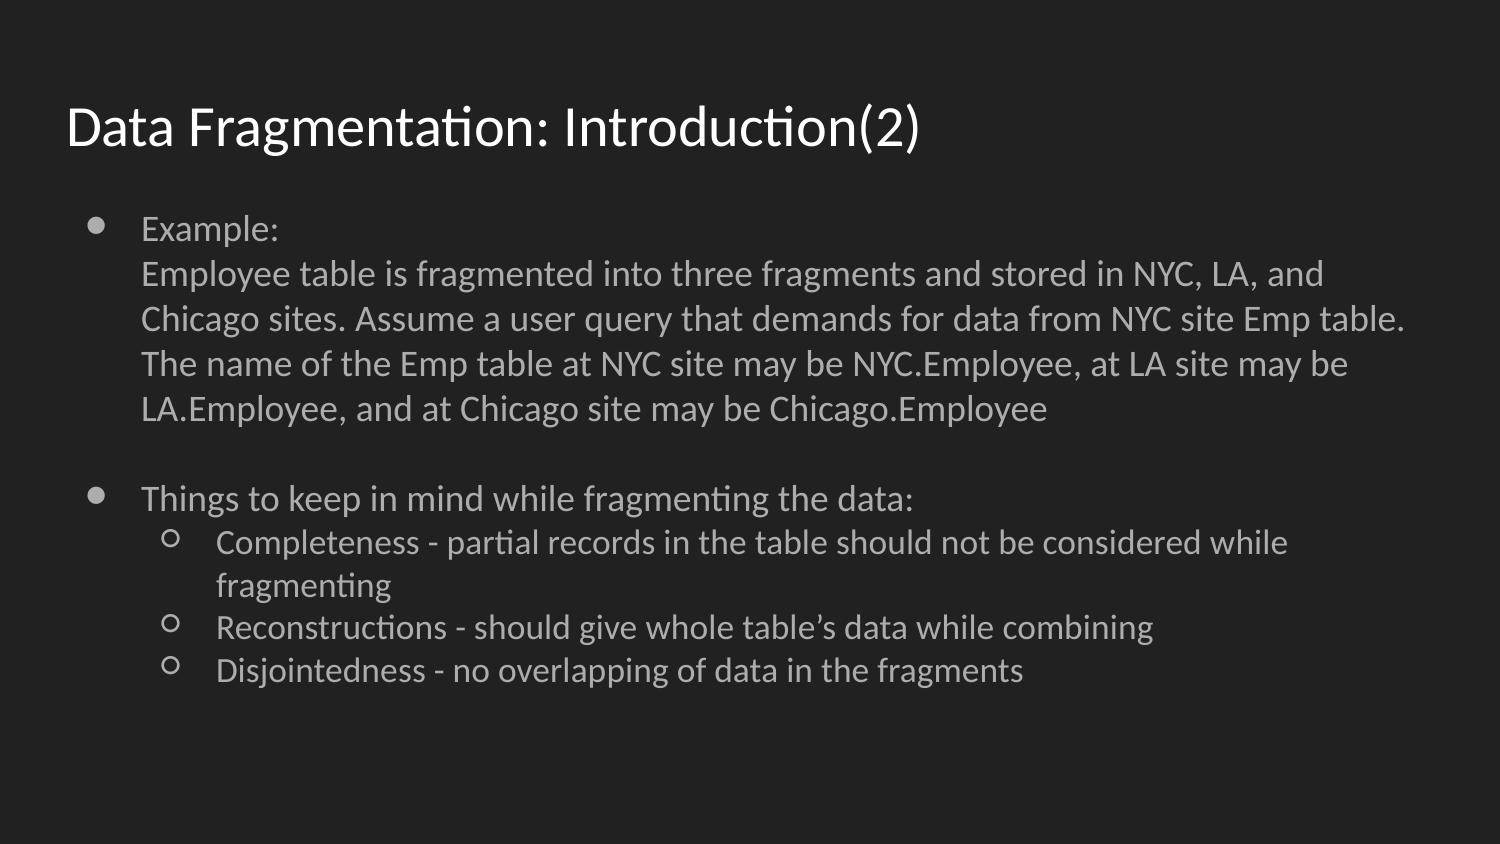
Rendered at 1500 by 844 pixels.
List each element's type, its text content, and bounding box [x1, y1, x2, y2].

list Example: Employee table is fragmented into three fragments and stored in NYC, LA, and Chicago sites. Assume a user query that demands for data from NYC site Emp table. The name of the Emp table at NYC site may be NYC.Employee, at LA site may be LA.Employee, and at Chicago site may be Chicago.Employee Things to keep in mind while fragmenting the data: Completeness - partial records in the table should not be considered while fragmenting Reconstructions - should give whole table’s data while combining Disjointedness - no overlapping of data in the fragments [51, 189, 1449, 844]
title Data Fragmentation: Introduction(2) [51, 72, 1449, 167]
